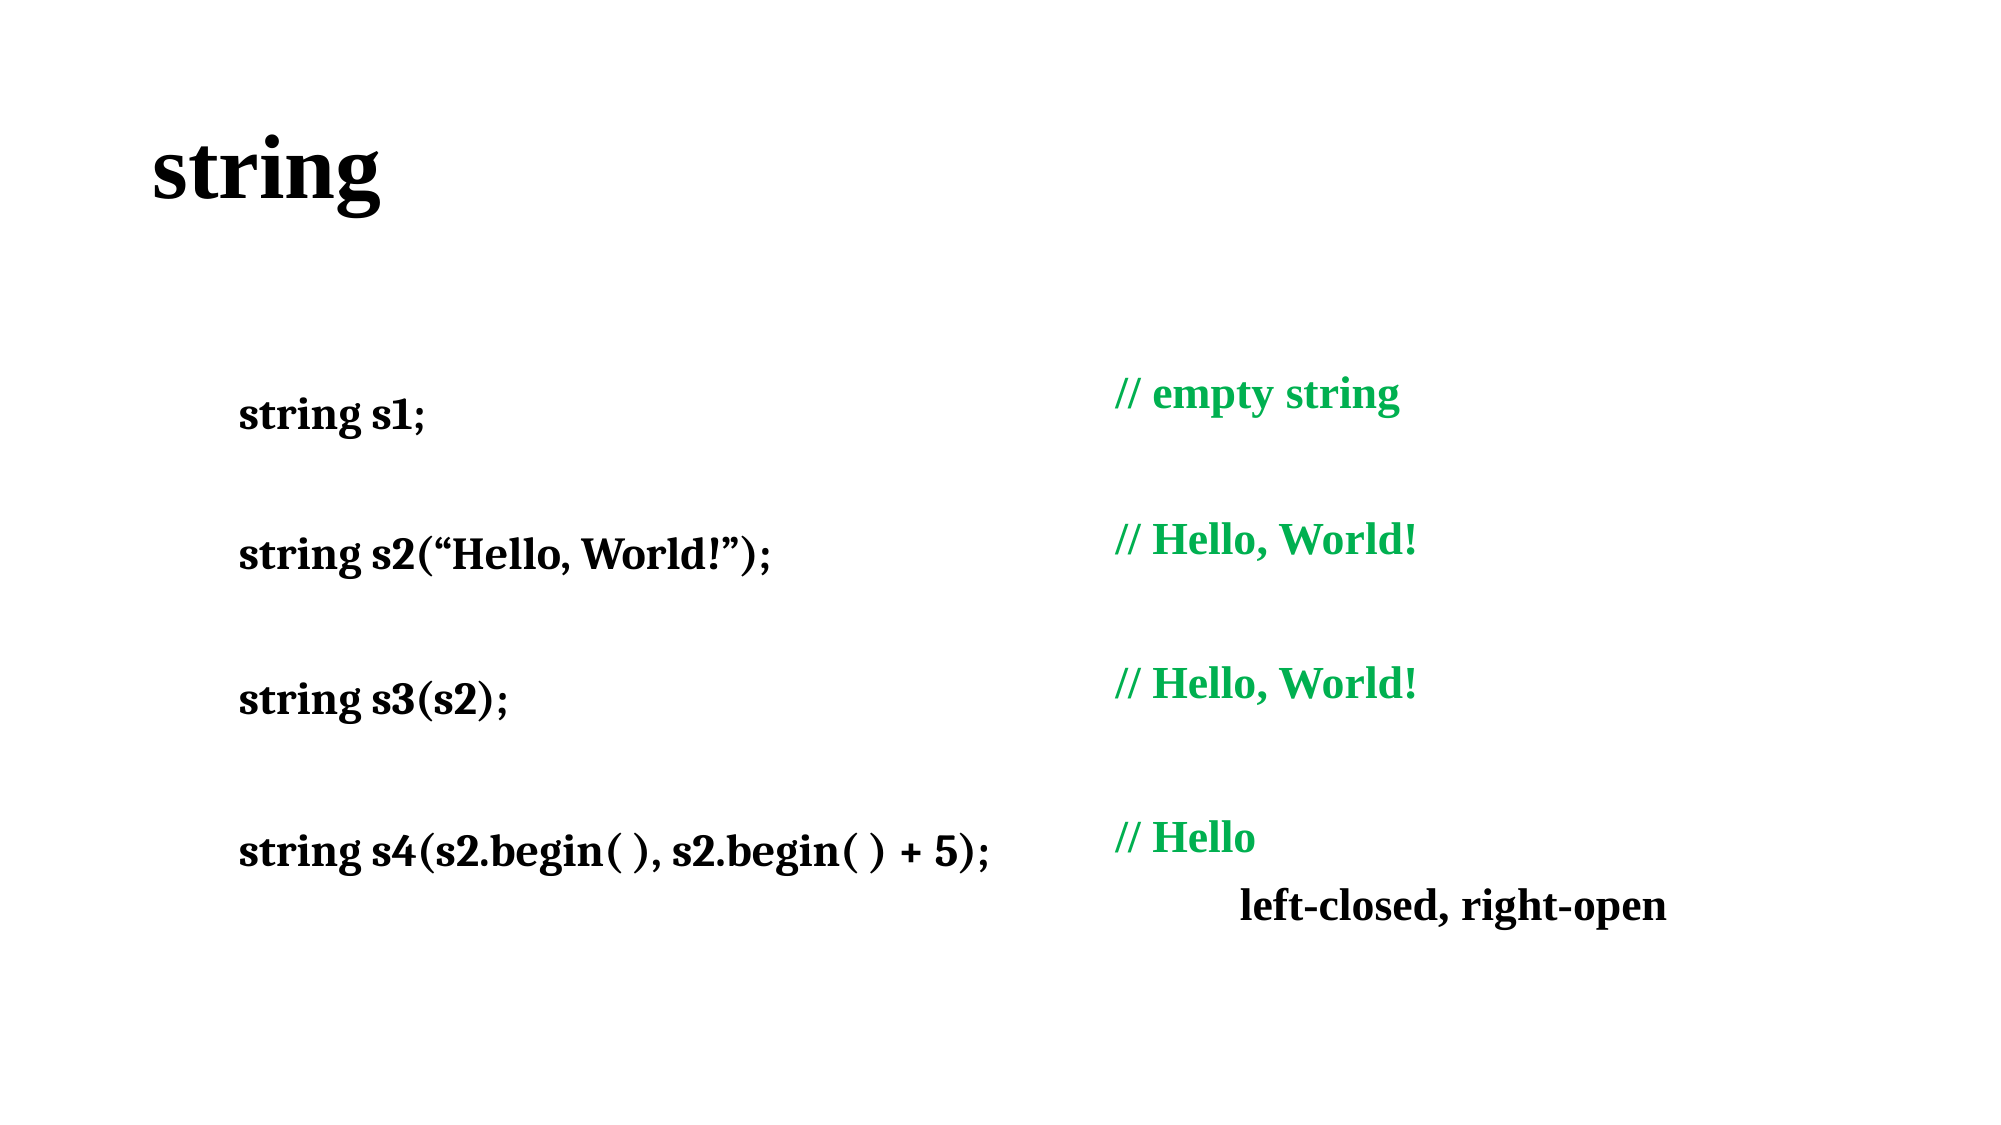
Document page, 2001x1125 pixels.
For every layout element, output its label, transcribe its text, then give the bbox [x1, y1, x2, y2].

text_box string s1; [224, 348, 1604, 446]
text_box string s4(s2.begin( ), s2.begin( ) + 5); [224, 786, 1604, 884]
text_box string s3(s2); [224, 633, 1604, 731]
text_box // empty string [1100, 355, 1505, 426]
title string [137, 59, 1863, 278]
text_box // Hello, World! [1100, 645, 1505, 715]
text_box // Hello, World! [1100, 501, 1505, 571]
text_box left-closed, right-open [1225, 867, 1705, 938]
text_box // Hello [1100, 799, 1505, 870]
text_box string s2(“Hello, World!”); [224, 488, 1604, 586]
